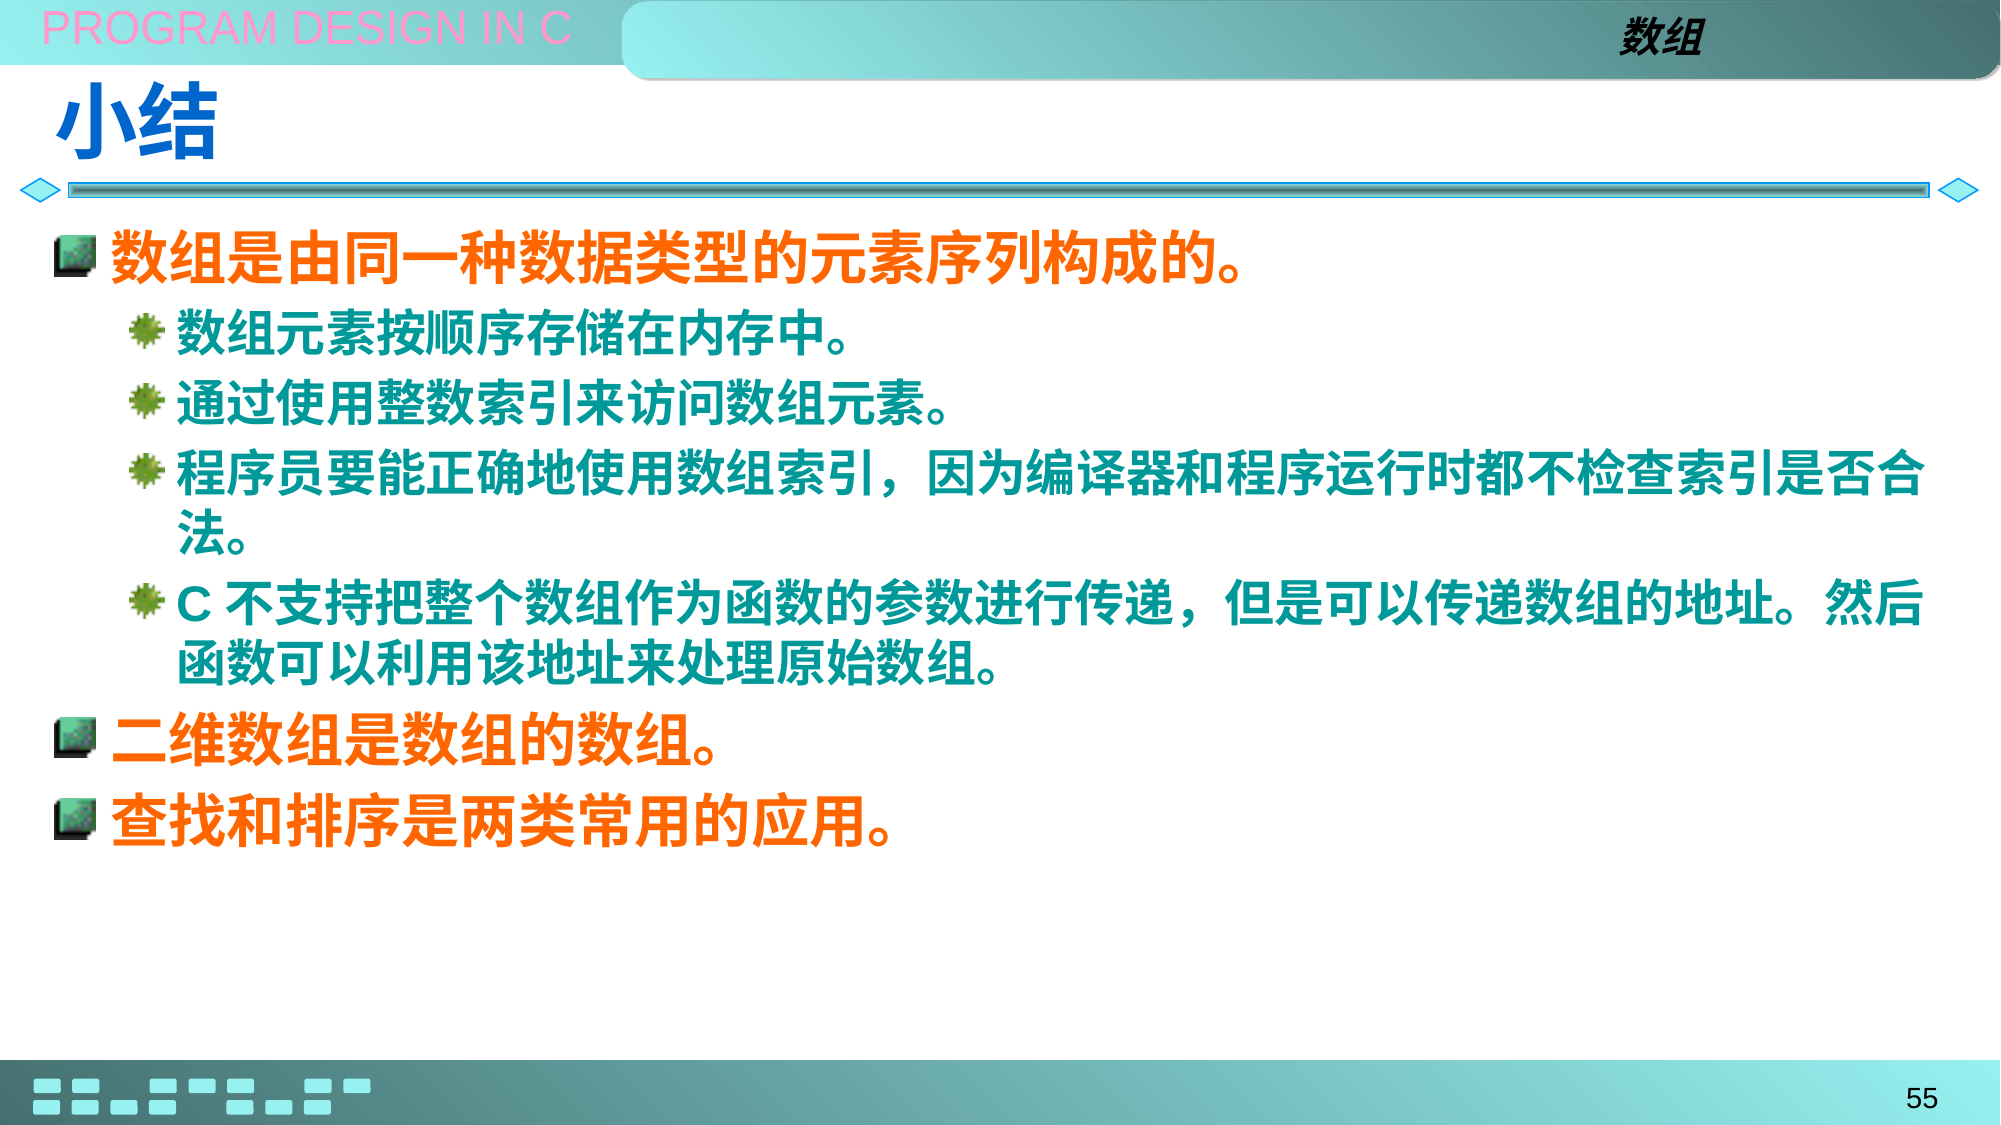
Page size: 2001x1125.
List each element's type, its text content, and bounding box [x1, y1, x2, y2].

picture [129, 383, 165, 419]
picture [129, 313, 165, 349]
picture [54, 798, 96, 840]
picture [129, 453, 165, 489]
slide_number 55 [1677, 1071, 1954, 1114]
picture [54, 717, 96, 758]
picture [129, 583, 165, 619]
title 小结 [39, 54, 1961, 185]
picture [54, 235, 96, 277]
text_box 数组 [755, 3, 1717, 69]
list 数组是由同一种数据类型的元素序列构成的。 数组元素按顺序存储在内存中。 通过使用整数索引来访问数组元素。 程序员要能正确地使用数组索引，因为编译器和程序运行时都不检查索引是否合法。 C不支持把整个数组作为函数的参数进行传递，但是可以传递数组的地址。然后函数可以利用该地址来处理原始数组。 二维数组是数组的数组。 查找和排序是两类常用的应用。 [39, 213, 1961, 1042]
